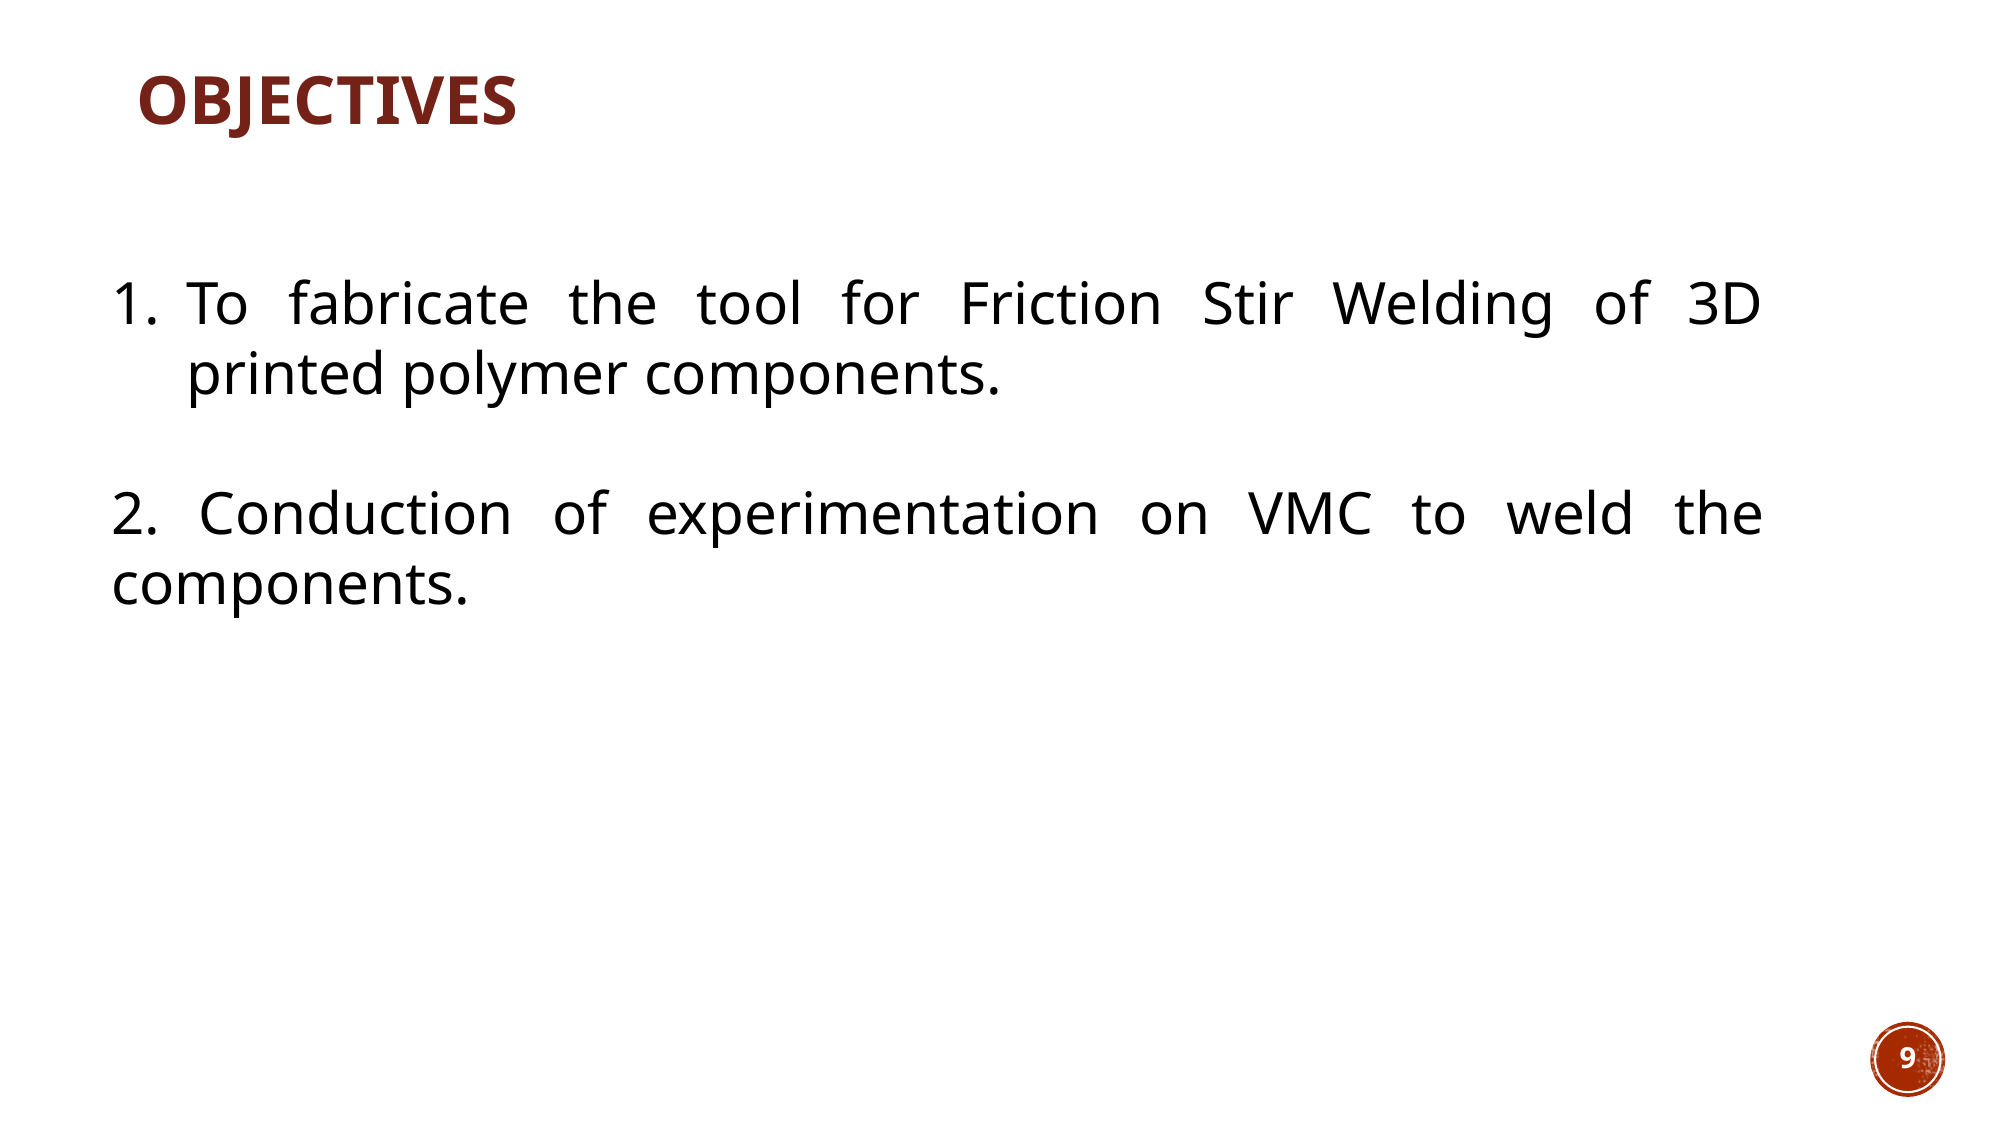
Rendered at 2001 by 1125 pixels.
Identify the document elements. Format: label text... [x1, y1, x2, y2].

text_box OBJECTIVES [121, 50, 534, 145]
slide_number 9 [1855, 1028, 1961, 1089]
text_box To fabricate the tool for Friction Stir Welding of 3D printed polymer components. 2. Conduction of experimentation on VMC to weld the components. [96, 258, 1779, 624]
